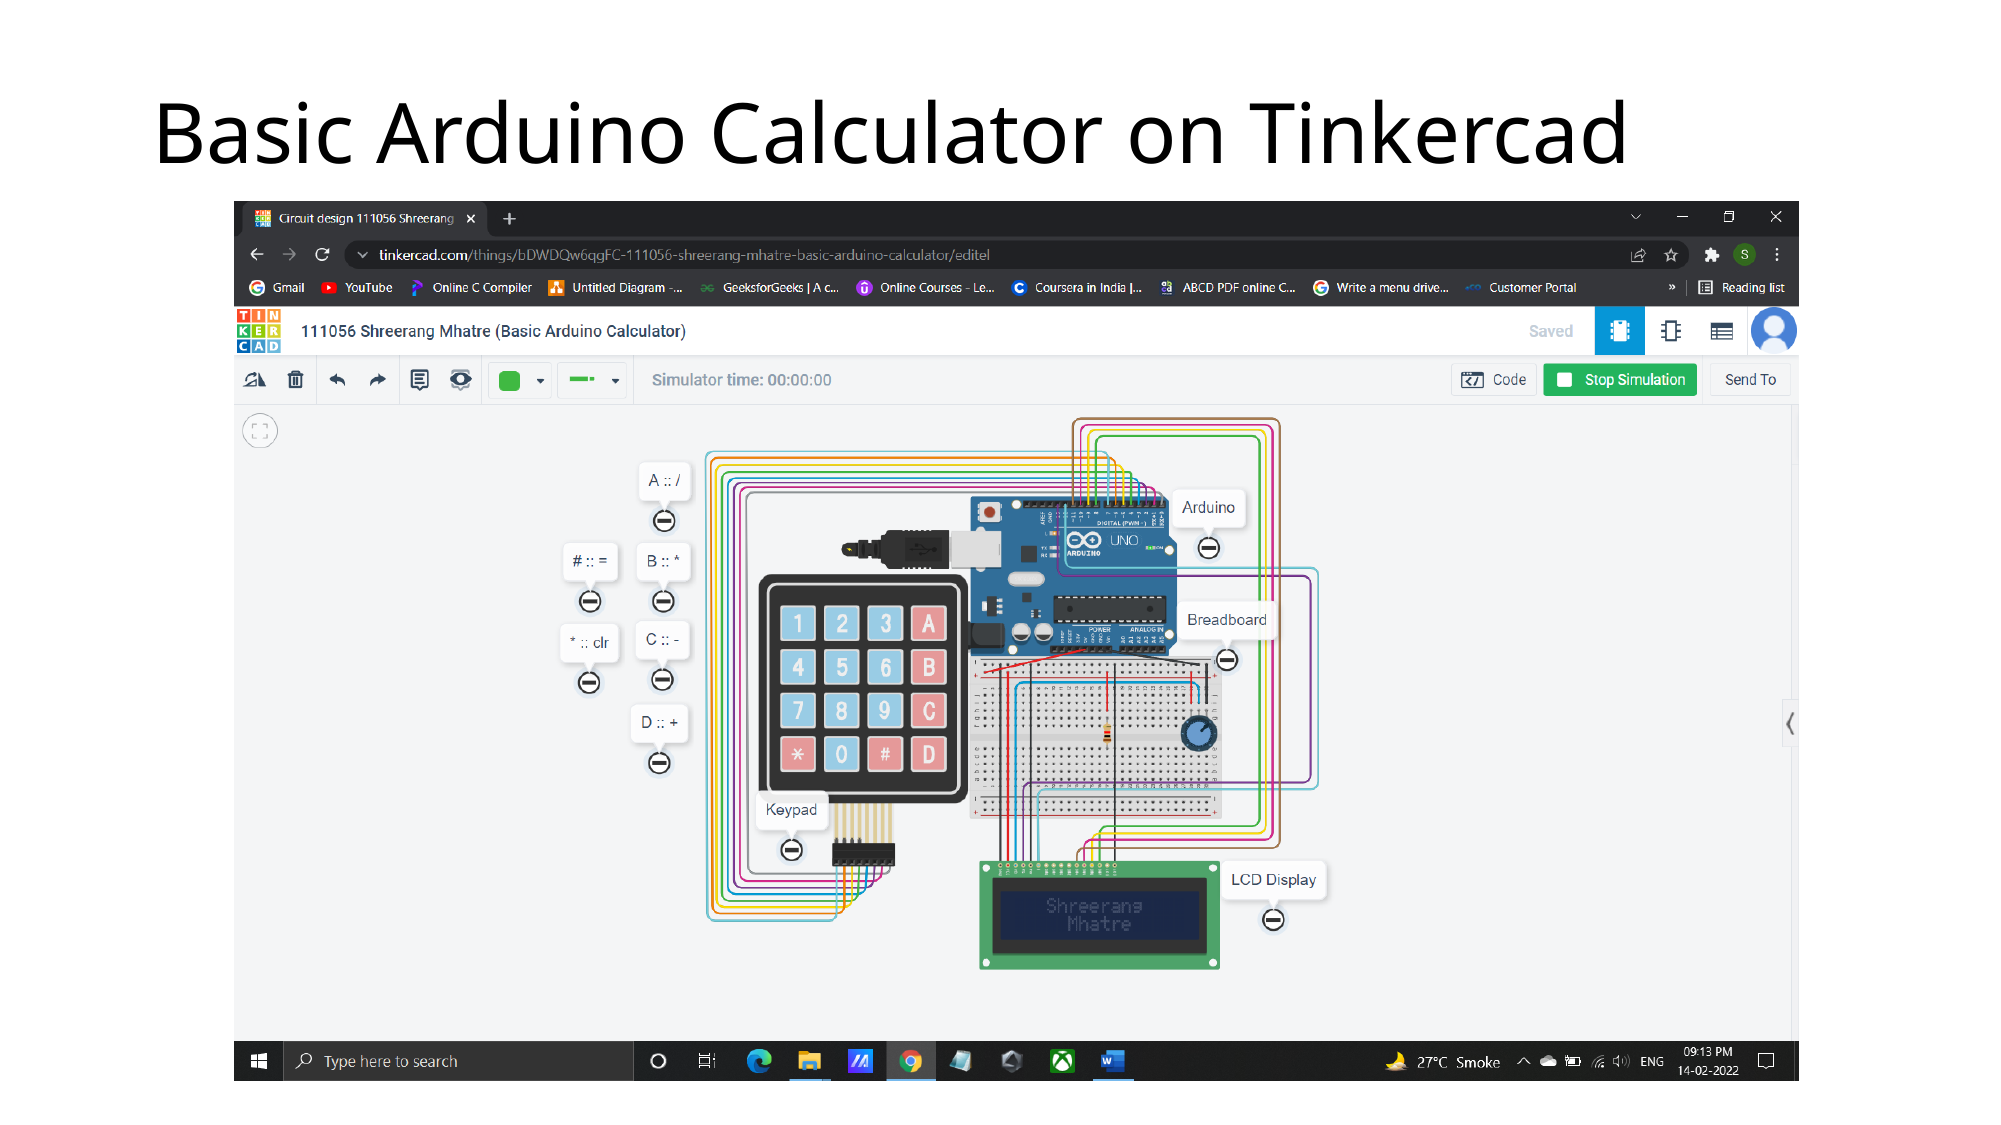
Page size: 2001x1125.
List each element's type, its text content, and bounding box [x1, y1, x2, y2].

title Basic Arduino Calculator on Tinkercad [137, 55, 1863, 219]
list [234, 201, 1799, 1081]
